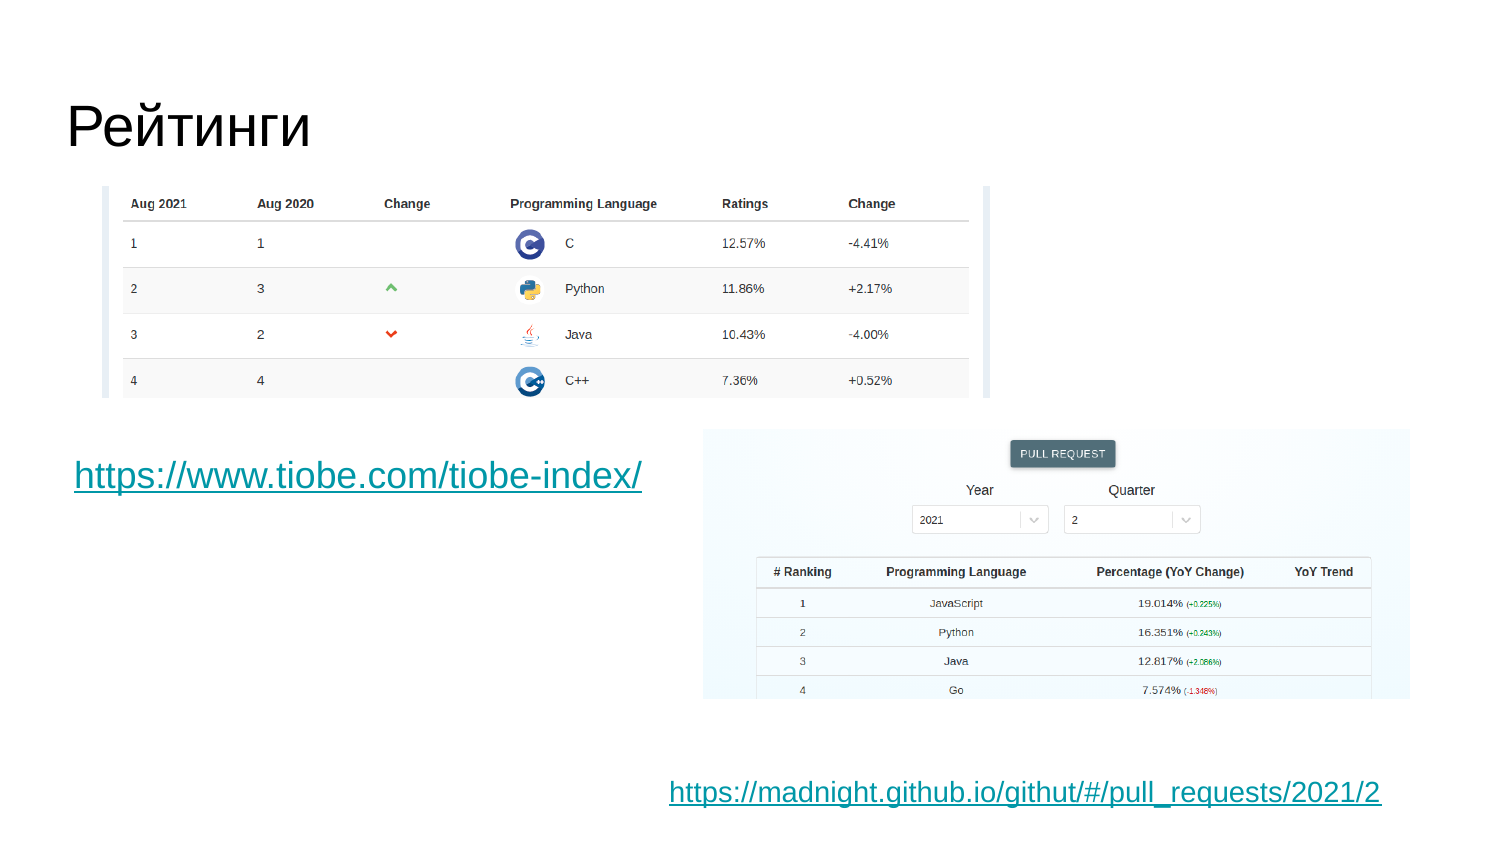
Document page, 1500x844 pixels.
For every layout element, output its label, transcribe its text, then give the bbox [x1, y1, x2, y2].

title Рейтинги [51, 72, 1449, 167]
picture [702, 429, 1410, 700]
picture [102, 185, 990, 398]
list https://www.tiobe.com/tiobe-index/ [59, 429, 700, 505]
text_box https://madnight.github.io/githut/#/pull_requests/2021/2 [654, 758, 1472, 823]
